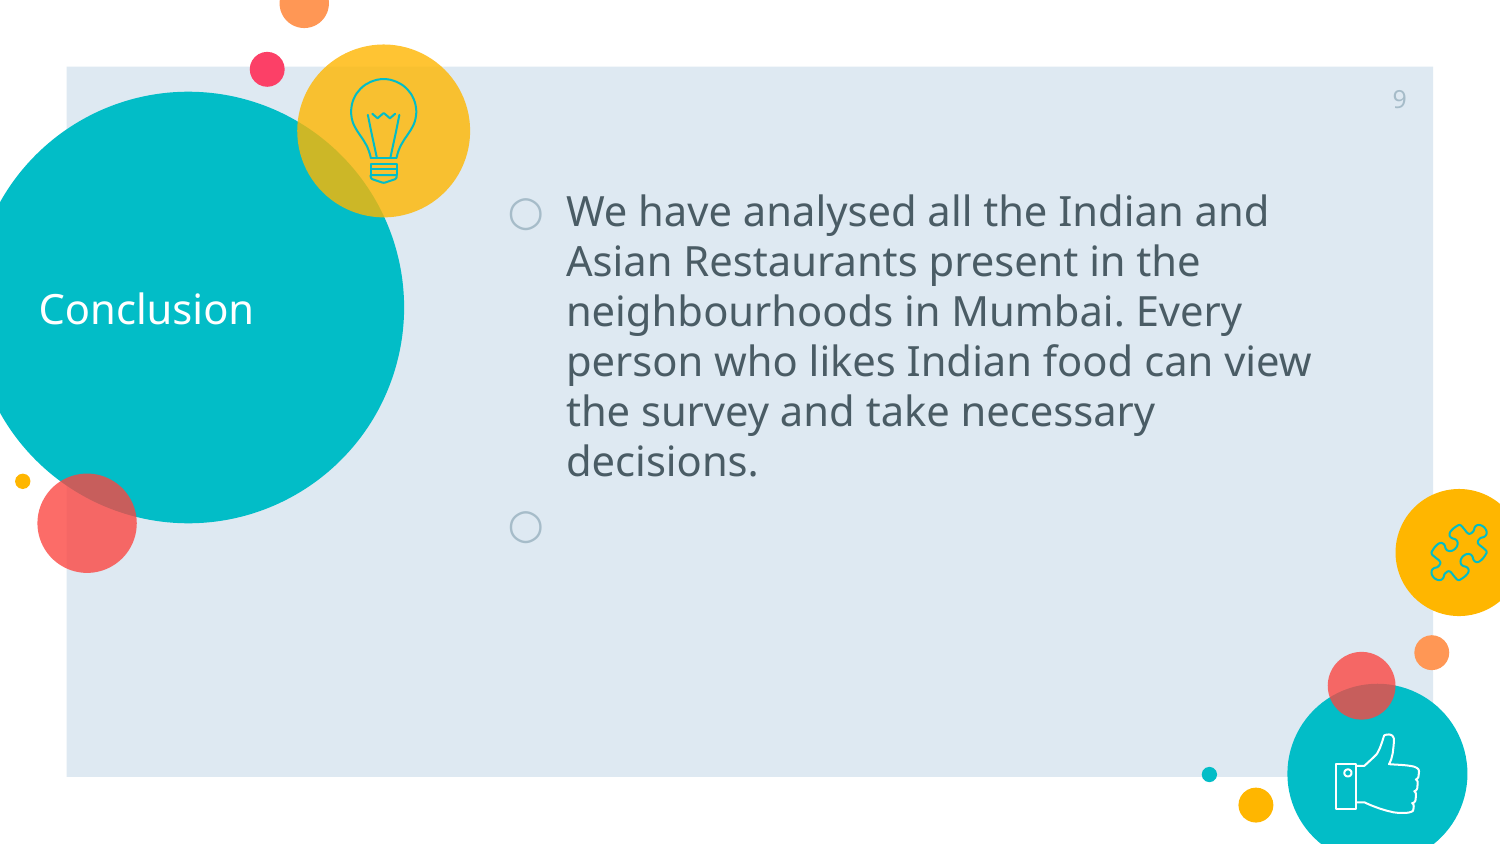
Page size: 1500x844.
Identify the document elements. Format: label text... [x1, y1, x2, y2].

list We have analysed all the Indian and Asian Restaurants present in the neighbourhoods in Mumbai. Every person who likes Indian food can view the survey and take necessary decisions. [476, 169, 1345, 706]
slide_number 9 [1331, 68, 1422, 134]
title Conclusion [23, 91, 375, 524]
